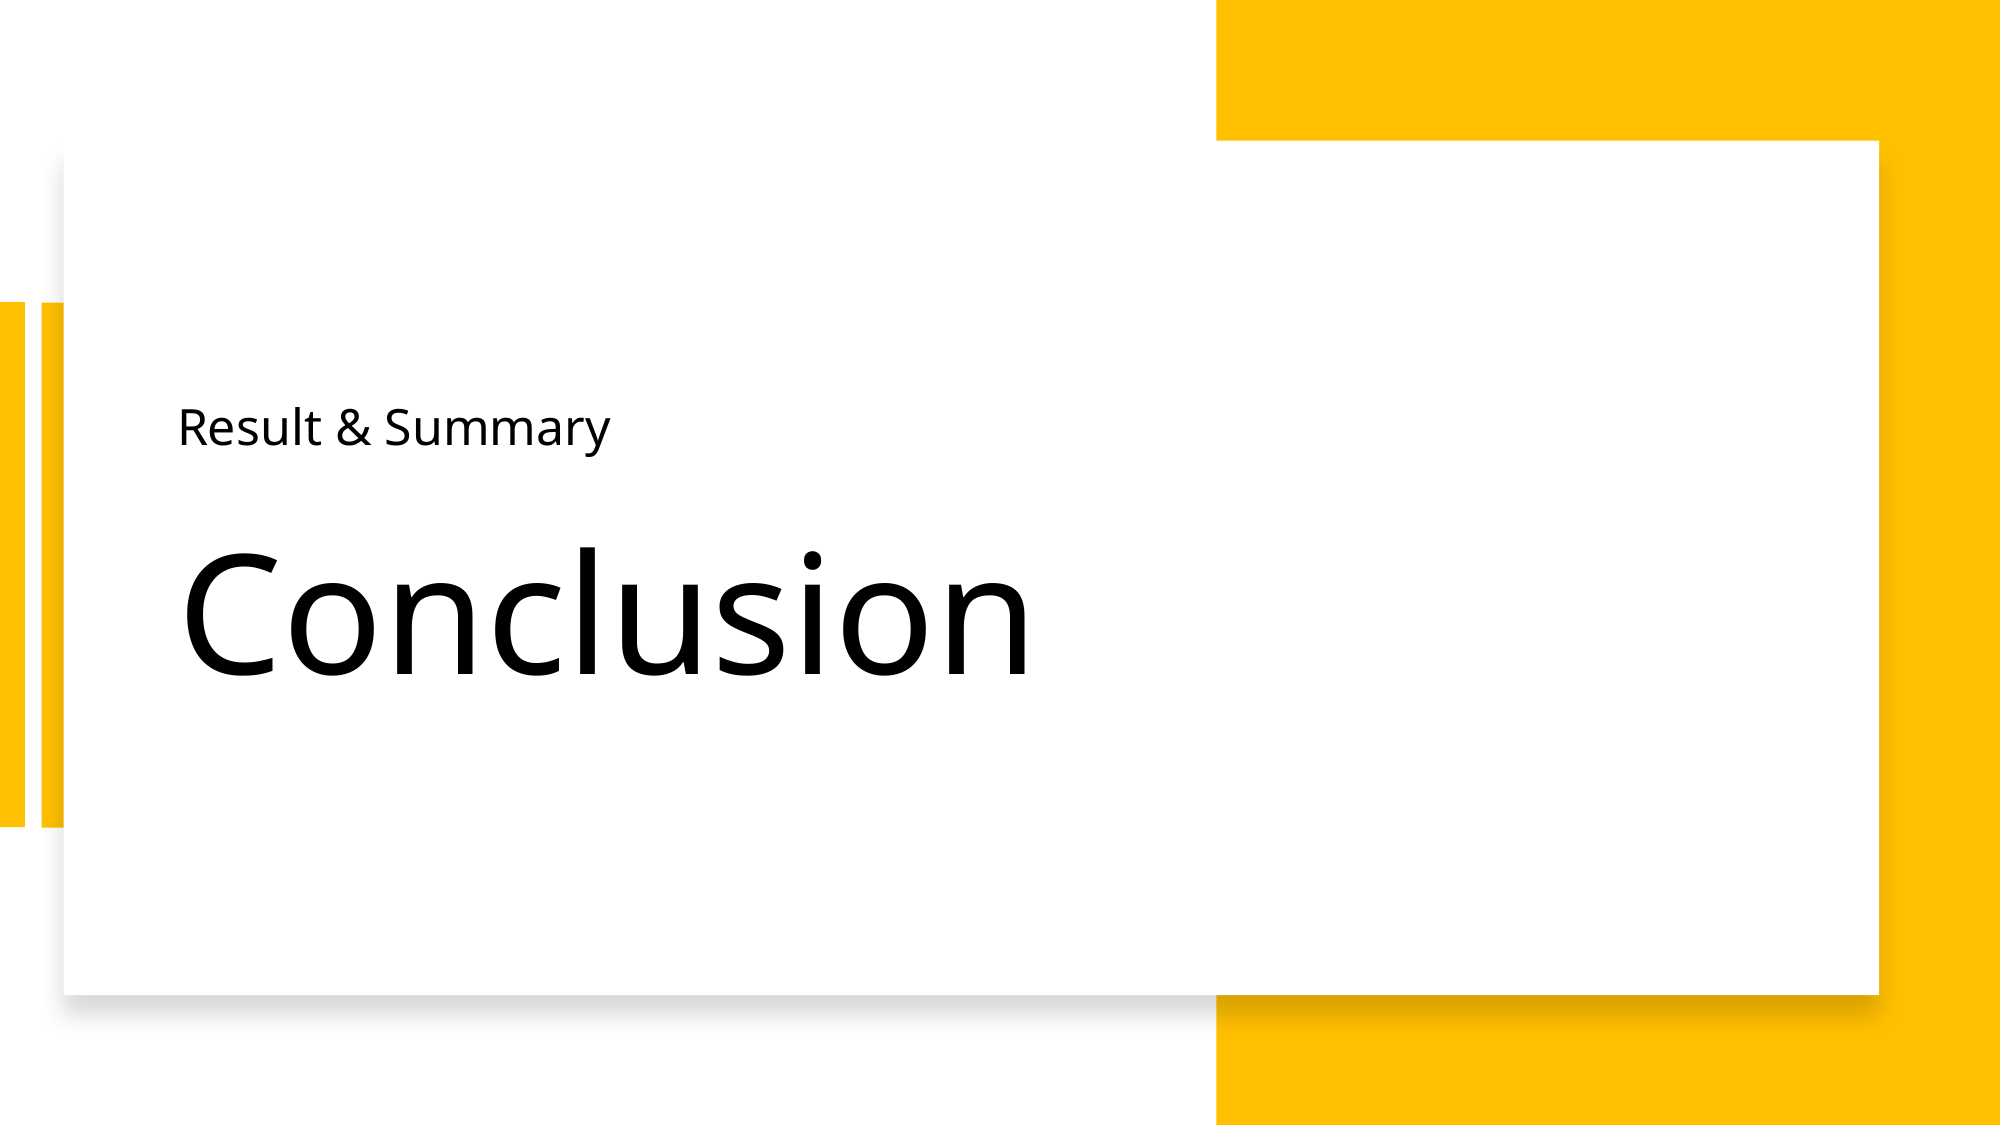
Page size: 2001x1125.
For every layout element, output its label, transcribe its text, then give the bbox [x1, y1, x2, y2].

title Conclusion [162, 503, 1788, 929]
text_box [41, 302, 53, 829]
text_box [63, 140, 1880, 996]
text_box [0, 301, 26, 828]
text_box [0, 0, 1215, 1125]
list Result & Summary [162, 254, 1788, 465]
text_box [1215, 0, 2000, 1125]
